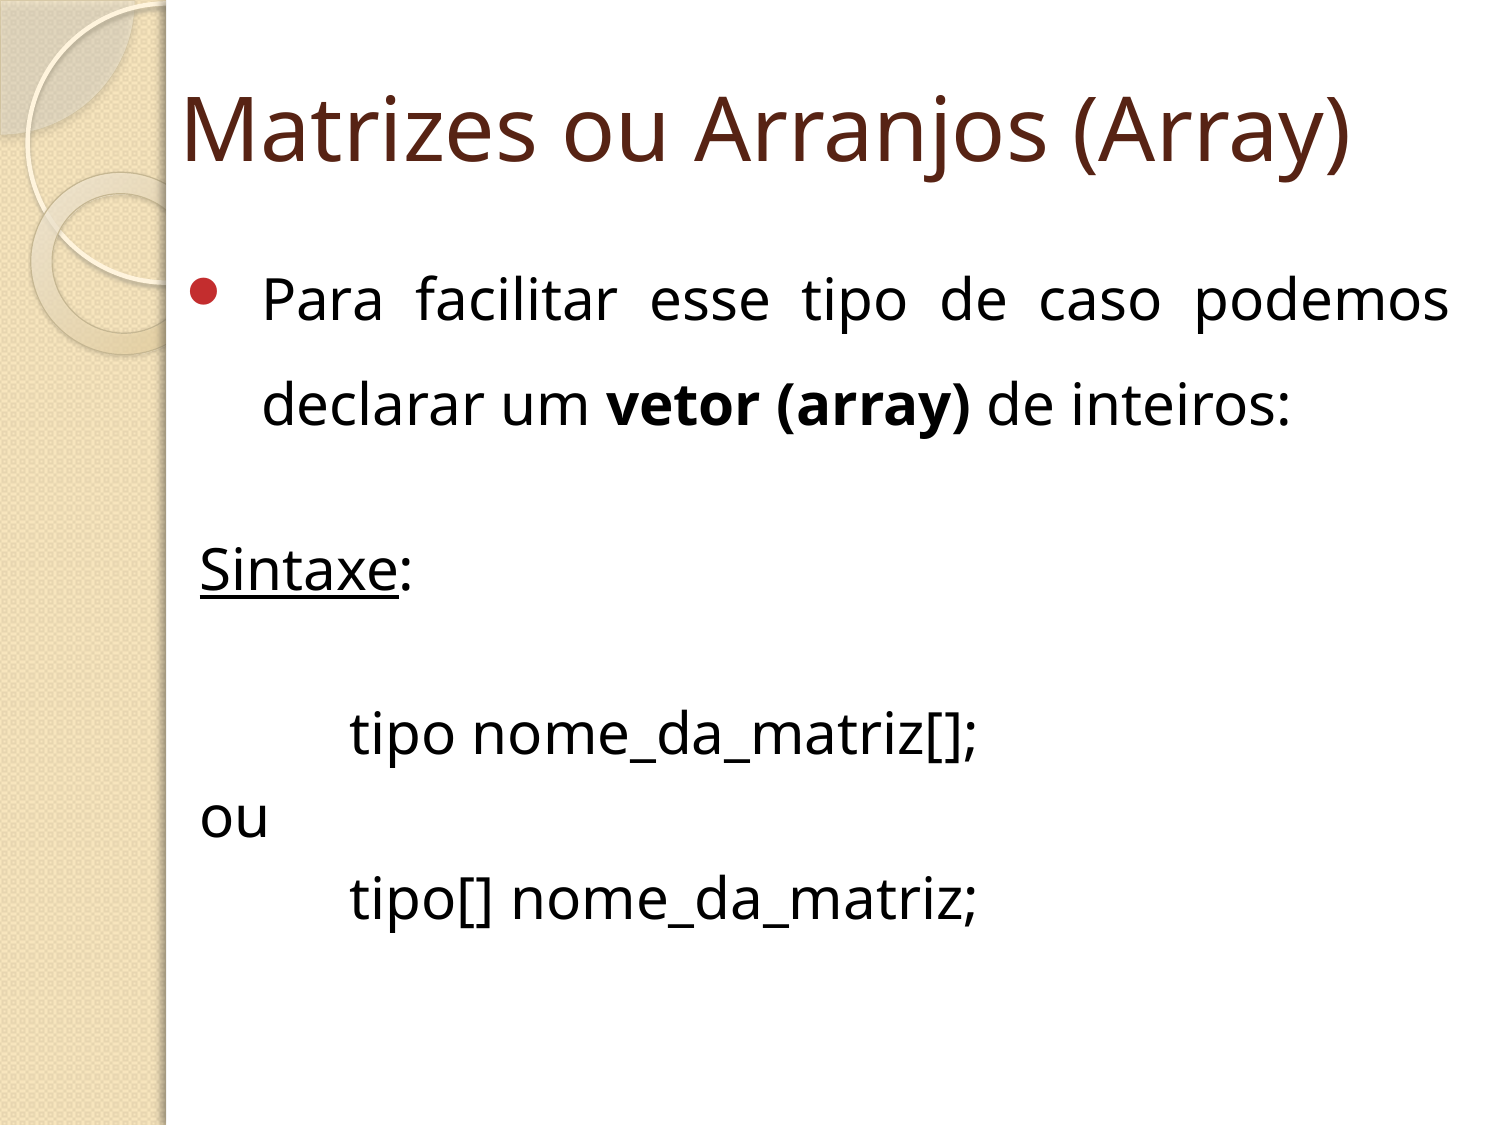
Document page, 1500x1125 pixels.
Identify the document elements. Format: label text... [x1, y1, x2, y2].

title Matrizes ou Arranjos (Array) [164, 30, 1464, 220]
list Para facilitar esse tipo de caso podemos declarar um vetor (array) de inteiros: Sintaxe: tipo nome_da_matriz[]; ou tipo[] nome_da_matriz; [171, 219, 1466, 1071]
